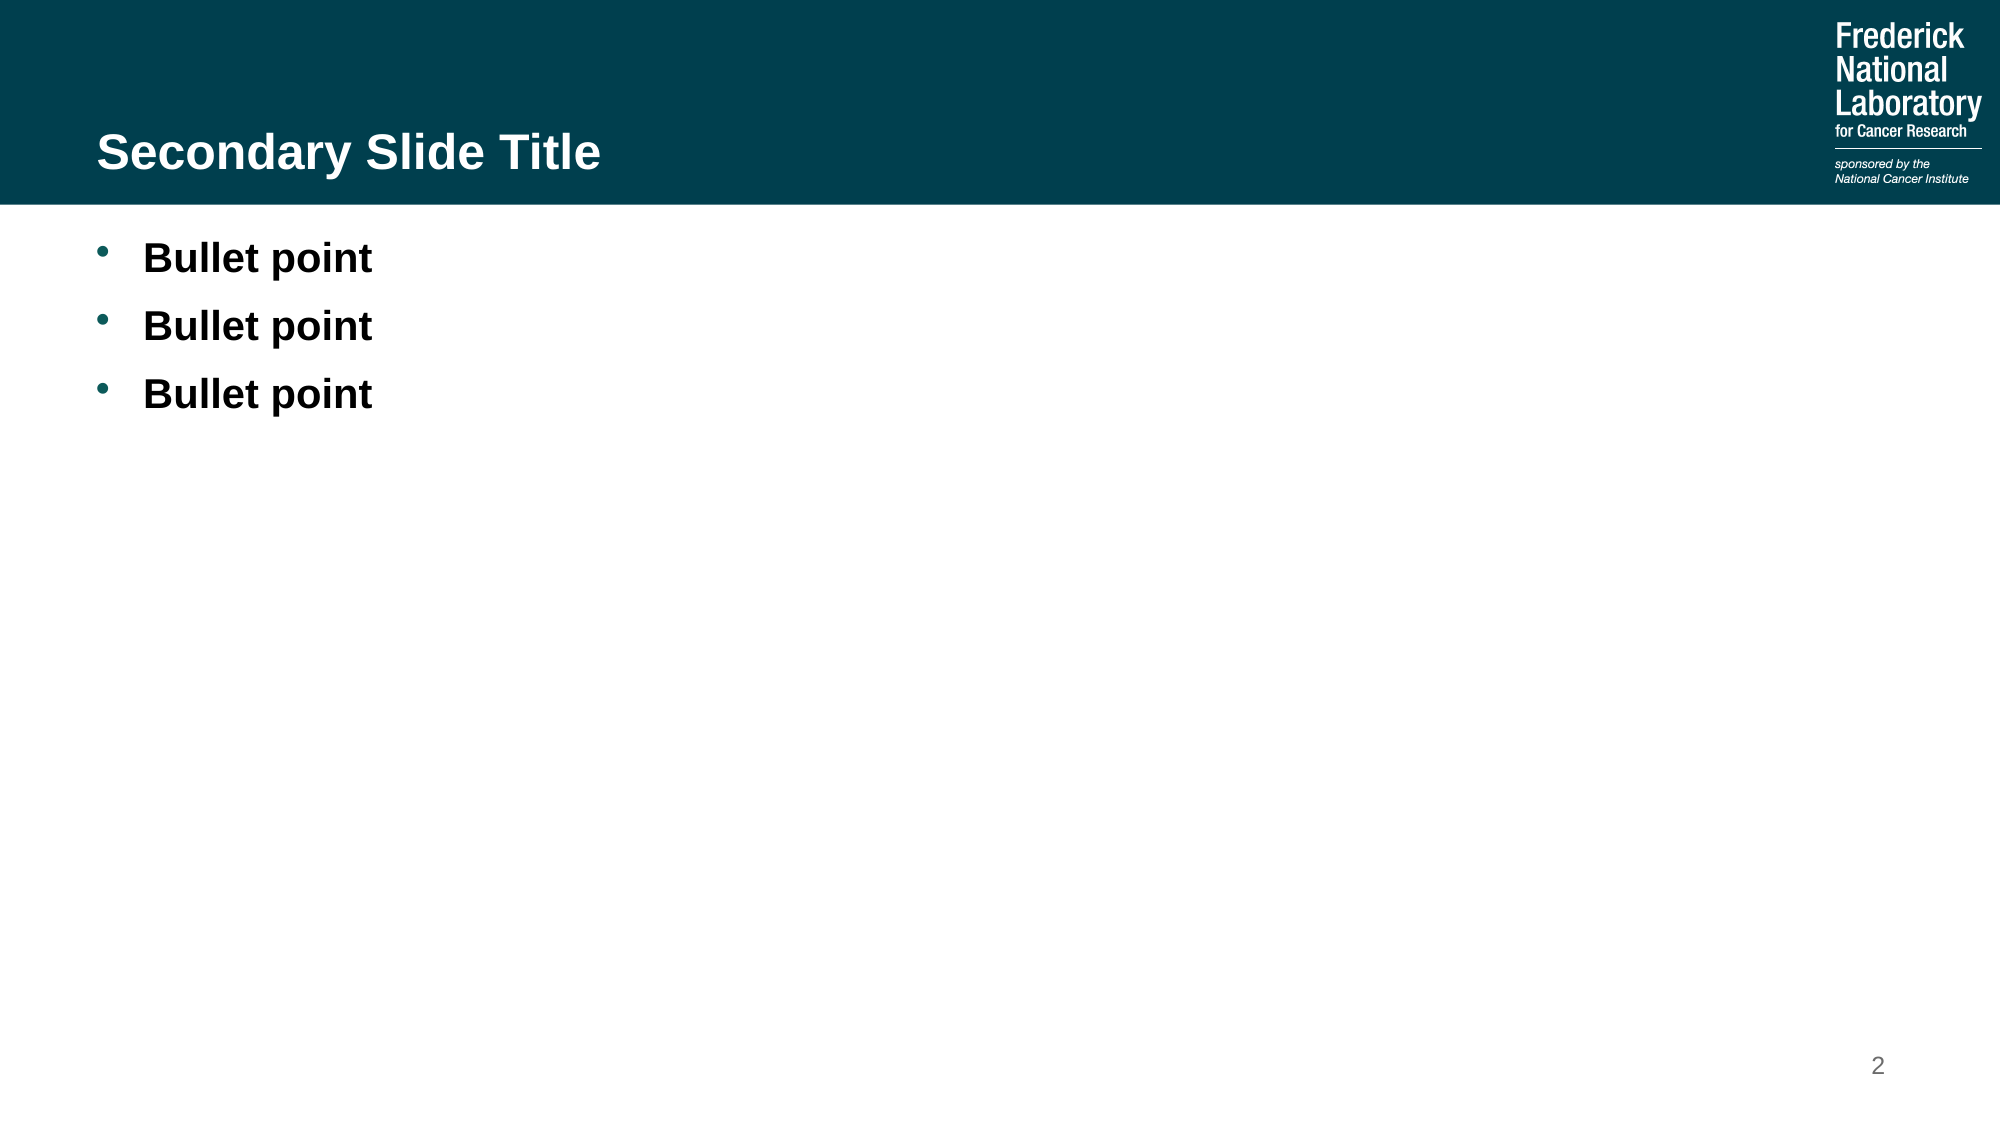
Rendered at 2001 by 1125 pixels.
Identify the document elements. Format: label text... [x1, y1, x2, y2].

picture [1870, 90, 1883, 115]
picture [1940, 96, 1954, 115]
picture [1838, 23, 1850, 47]
picture [1929, 91, 1938, 115]
picture [1915, 29, 1924, 47]
picture [1914, 96, 1928, 115]
picture [1846, 128, 1852, 136]
picture [1957, 96, 1981, 121]
picture [1934, 29, 1946, 48]
picture [1957, 125, 1961, 136]
picture [1854, 29, 1862, 47]
picture [1886, 96, 1900, 115]
picture [1838, 57, 1853, 81]
picture [1904, 96, 1912, 115]
picture [1950, 23, 1963, 47]
picture [1873, 57, 1881, 81]
picture [1898, 29, 1911, 48]
slide_number 2 [1433, 1042, 1900, 1103]
picture [1908, 125, 1913, 136]
picture [1909, 62, 1921, 81]
picture [1865, 29, 1877, 48]
list Bullet point Bullet point Bullet point [80, 226, 1882, 1002]
picture [1837, 90, 1850, 115]
picture [1892, 62, 1905, 81]
picture [1857, 62, 1871, 81]
title Secondary Slide Title [81, 0, 1523, 188]
picture [1853, 96, 1867, 115]
picture [1881, 23, 1894, 48]
picture [1925, 62, 1939, 81]
